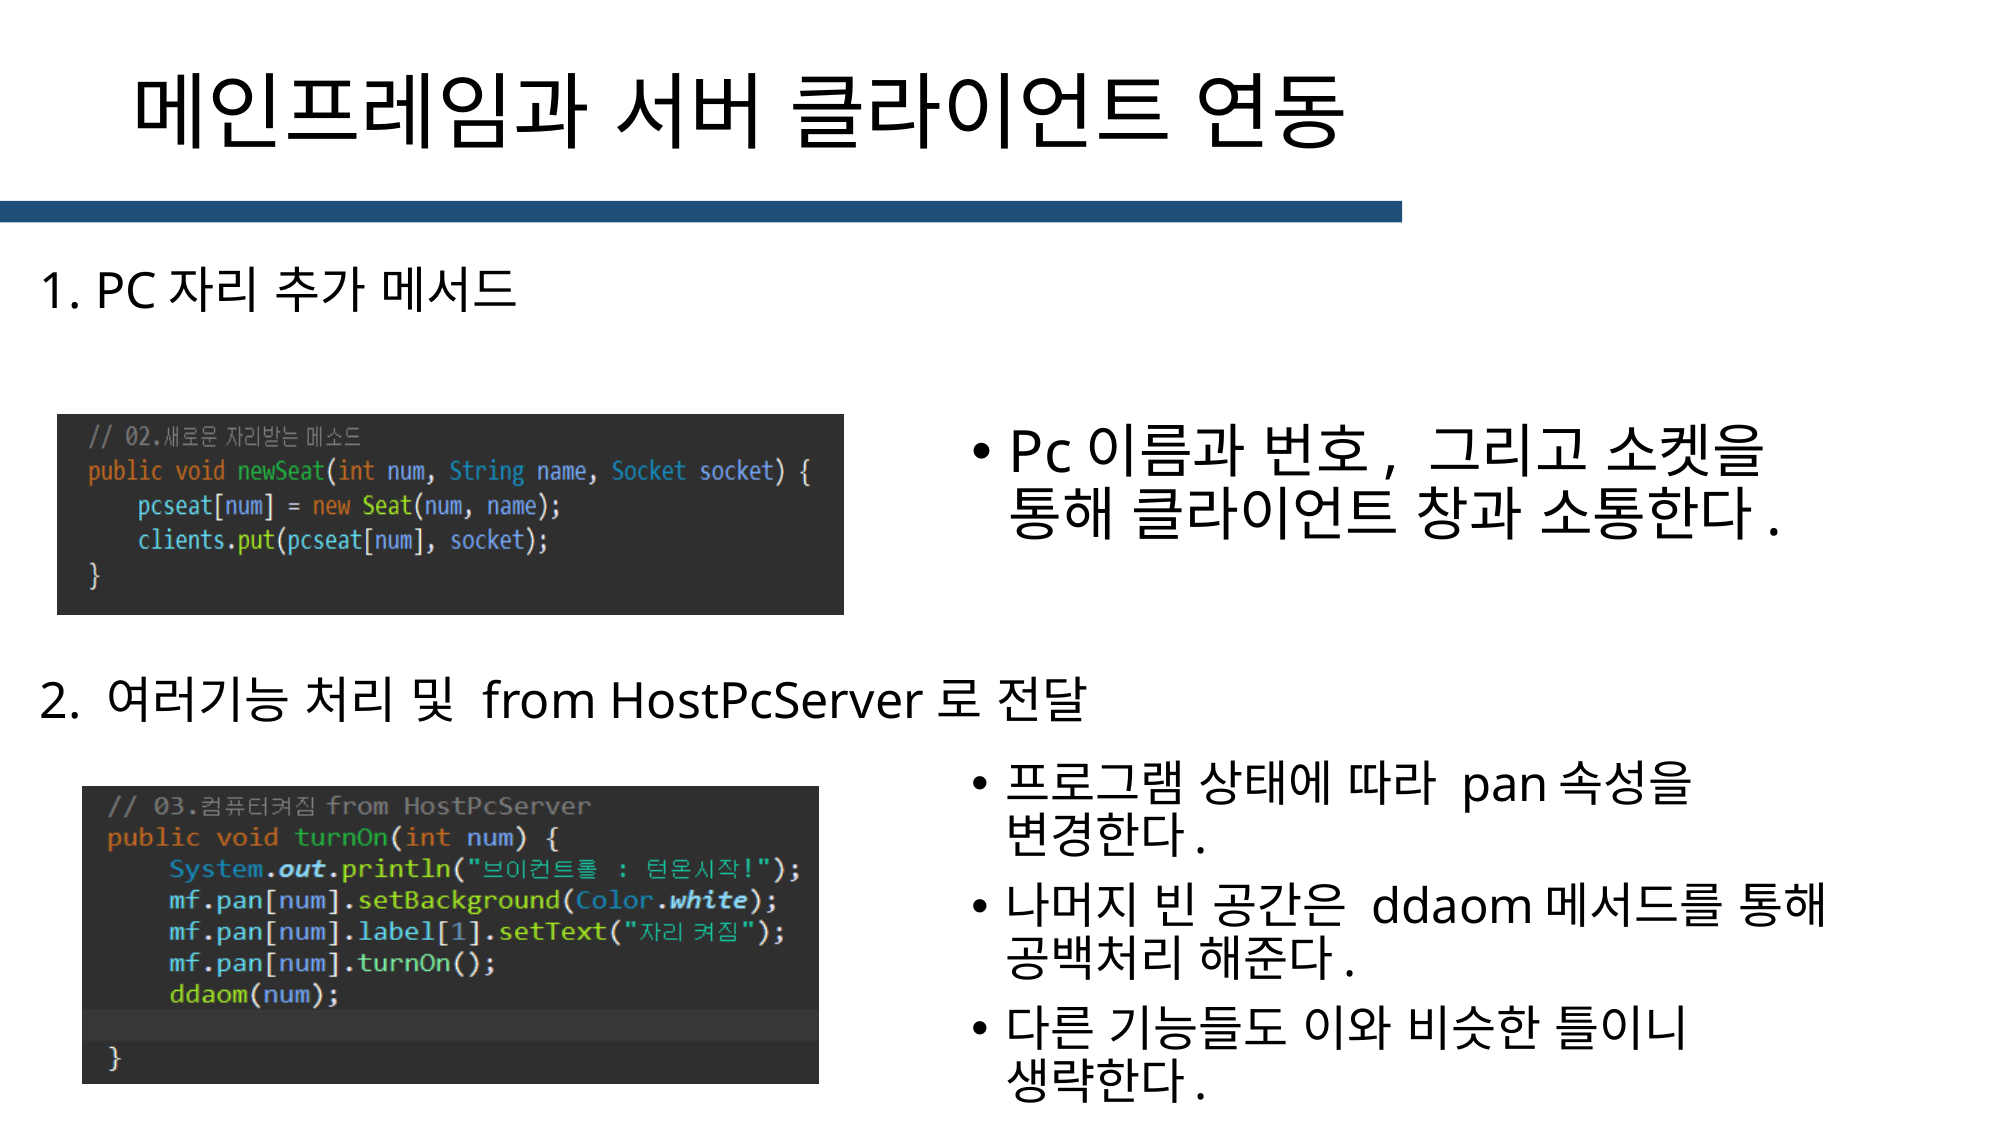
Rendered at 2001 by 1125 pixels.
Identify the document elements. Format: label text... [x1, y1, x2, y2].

picture [57, 414, 844, 615]
picture [82, 786, 819, 1084]
text_box 프로그램 상태에 따라 pan속성을 변경한다. 나머지 빈 공간은 ddaom메서드를 통해 공백처리 해준다. 다른 기능들도 이와 비슷한 틀이니 생략한다. [956, 751, 1849, 1121]
text_box 2. 여러기능 처리 및 from HostPcServer로 전달 [25, 661, 1314, 736]
text_box 1. PC자리 추가 메서드 [25, 251, 947, 326]
list Pc이름과 번호, 그리고 소켓을 통해 클라이언트 창과 소통한다. [956, 414, 1849, 615]
text_box 메인프레임과 서버 클라이언트 연동 [116, 52, 1364, 167]
text_box [0, 200, 1403, 223]
